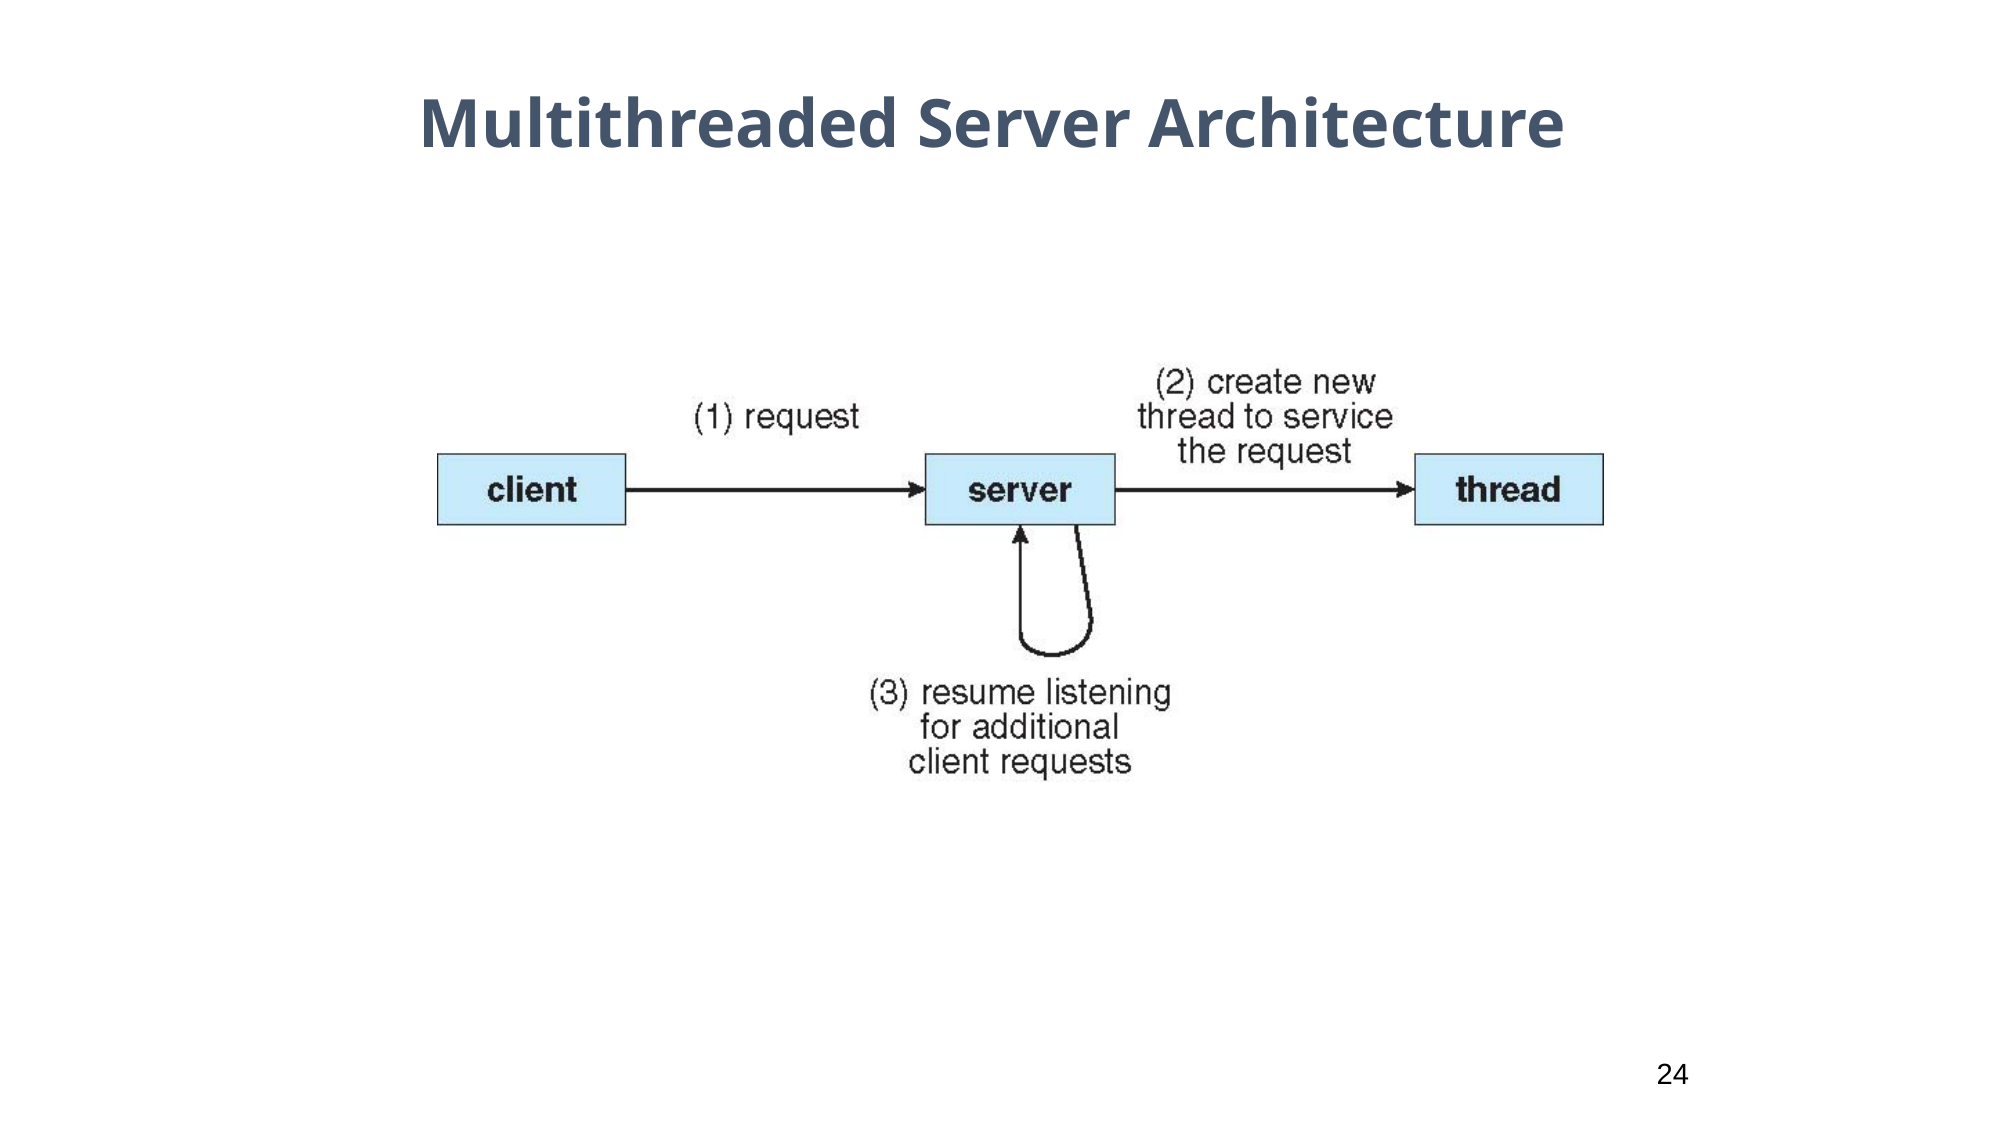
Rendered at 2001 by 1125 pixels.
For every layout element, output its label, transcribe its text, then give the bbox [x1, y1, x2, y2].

picture [437, 362, 1604, 782]
text_box 24 [1547, 1047, 1705, 1099]
text_box Multithreaded Server Architecture [295, 26, 1690, 215]
